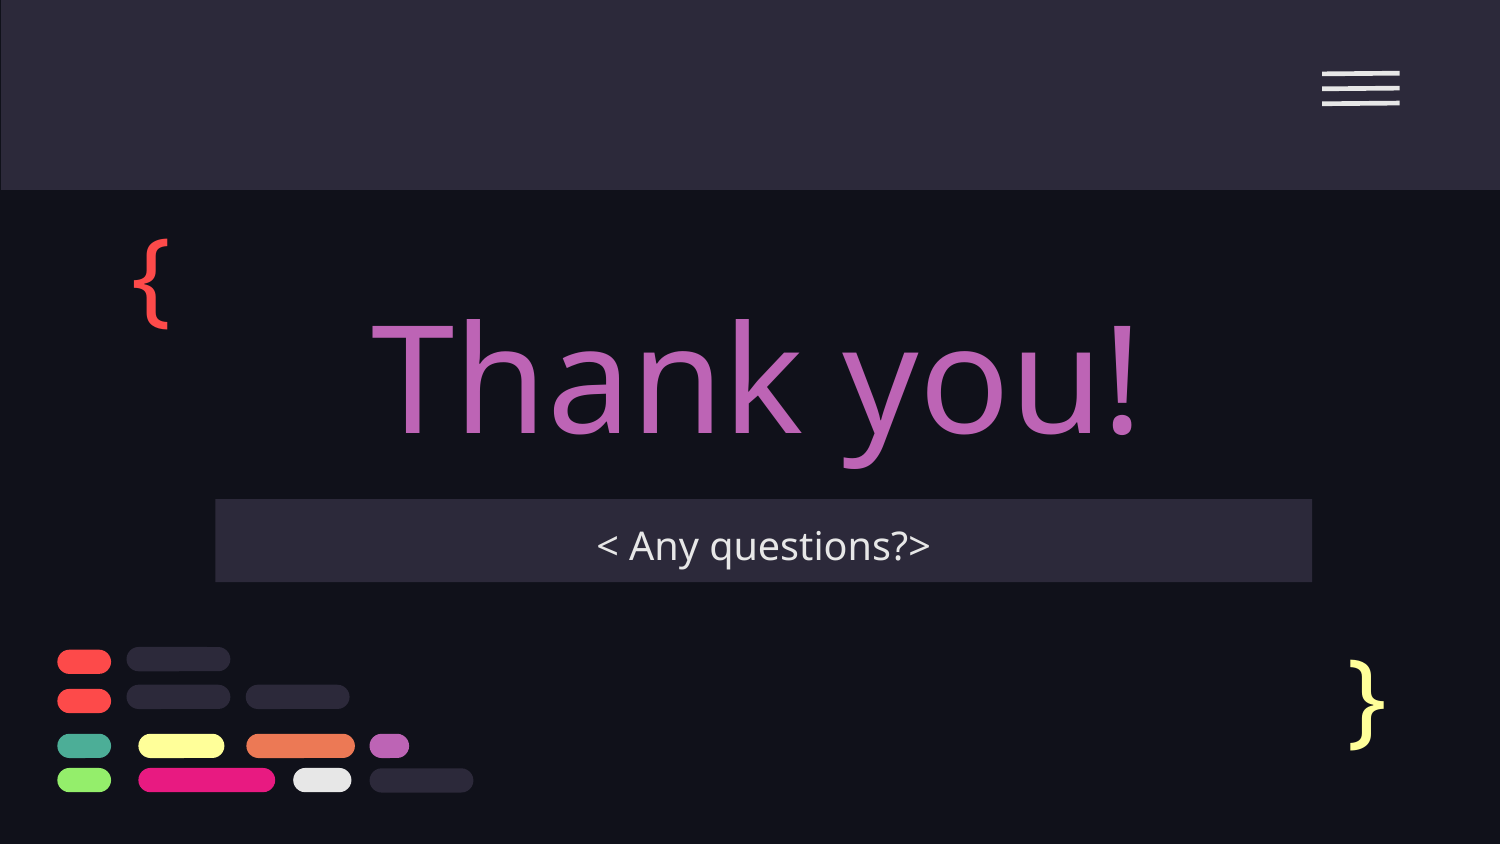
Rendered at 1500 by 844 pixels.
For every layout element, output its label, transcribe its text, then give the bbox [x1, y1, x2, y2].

text_box { [116, 193, 233, 337]
title Thank you! [174, 219, 1340, 479]
text_box } [1332, 630, 1418, 756]
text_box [57, 646, 474, 793]
subtitle < Any questions?> [215, 499, 1313, 583]
